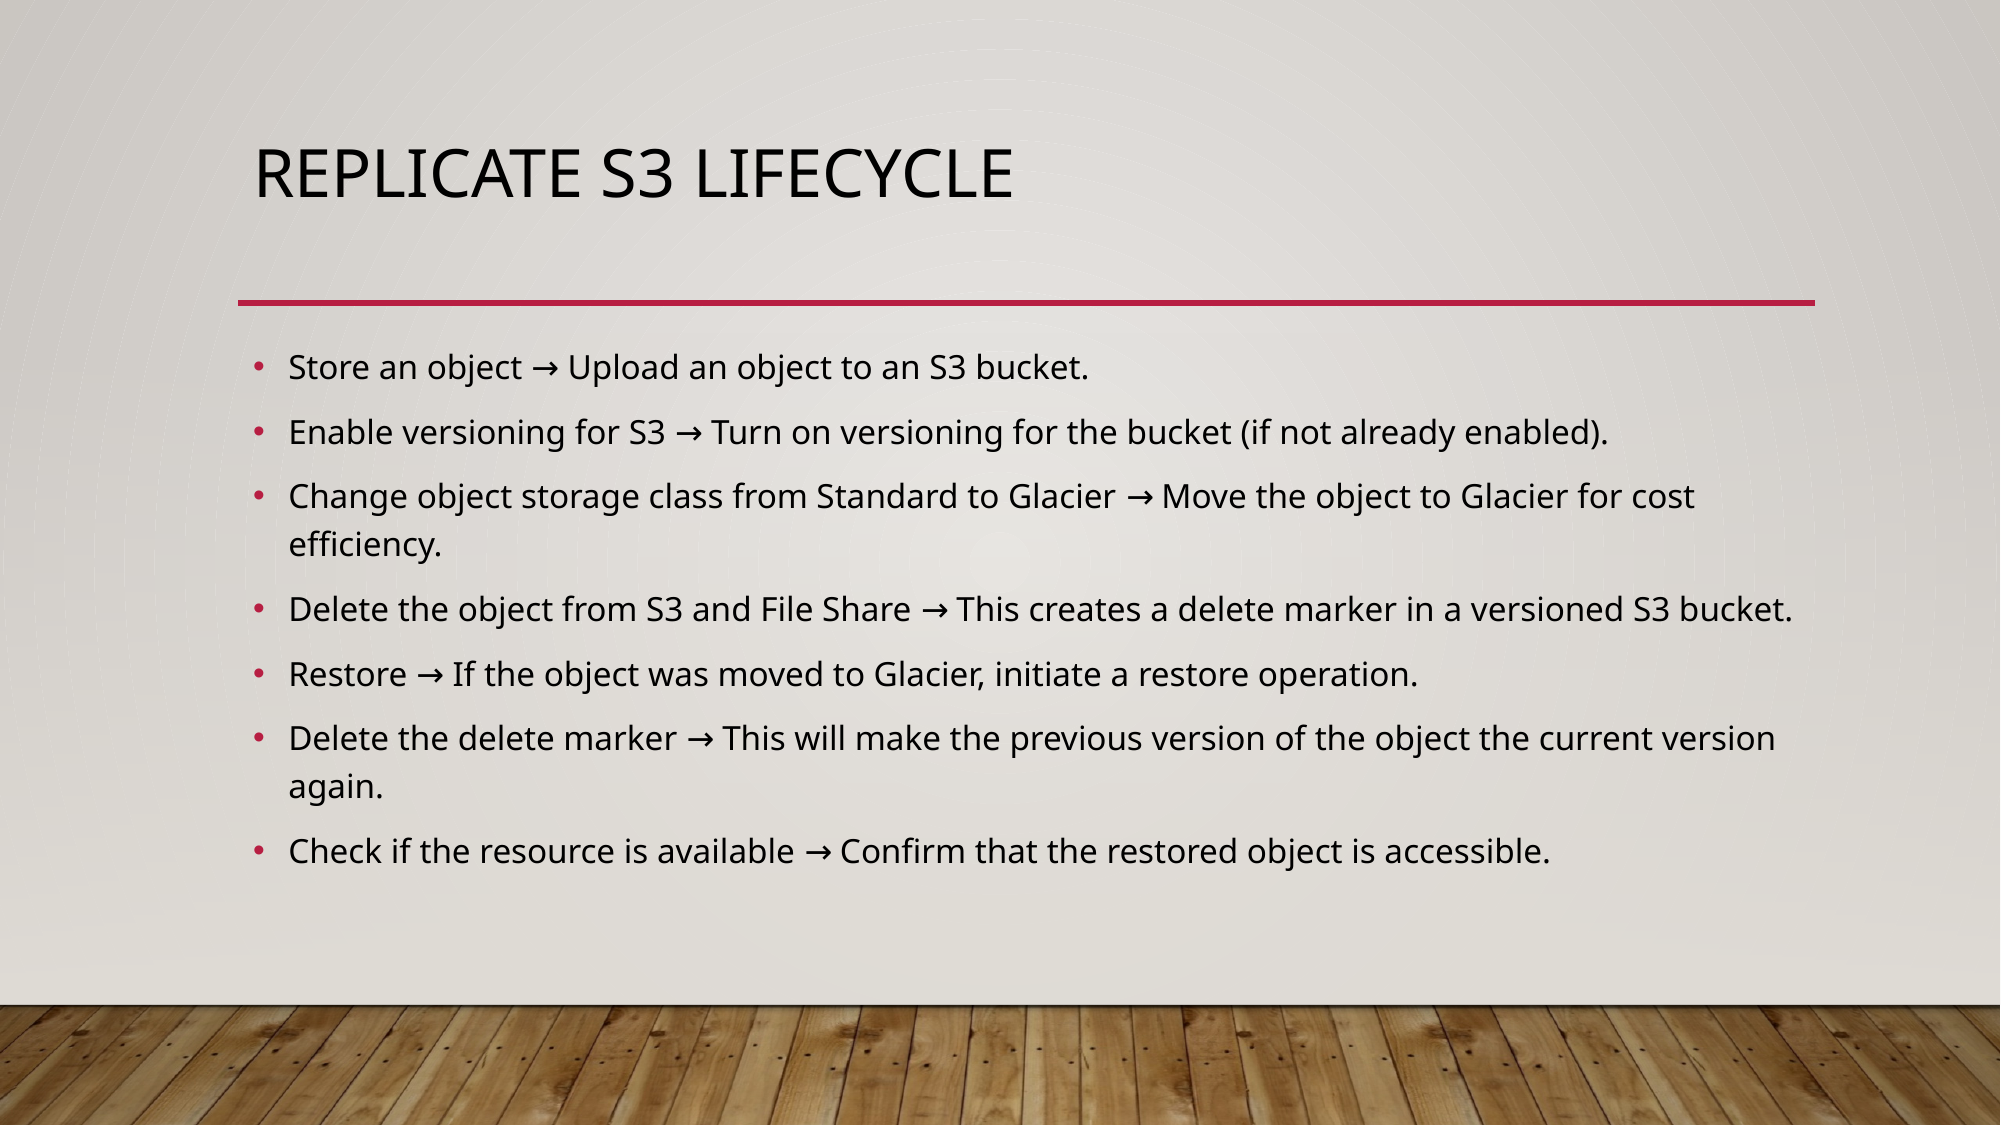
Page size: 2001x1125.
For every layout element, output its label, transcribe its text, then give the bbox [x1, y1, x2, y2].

picture [0, 1005, 2000, 1125]
title Replicate s3 lifecycle [238, 131, 1814, 305]
list Store an object → Upload an object to an S3 bucket. Enable versioning for S3 → Turn on versioning for the bucket (if not already enabled). Change object storage class from Standard to Glacier → Move the object to Glacier for cost efficiency. Delete the object from S3 and File Share → This creates a delete marker in a versioned S3 bucket. Restore → If the object was moved to Glacier, initiate a restore operation. Delete the delete marker → This will make the previous version of the object the current version again. Check if the resource is available → Confirm that the restored object is accessible. [238, 330, 1814, 897]
